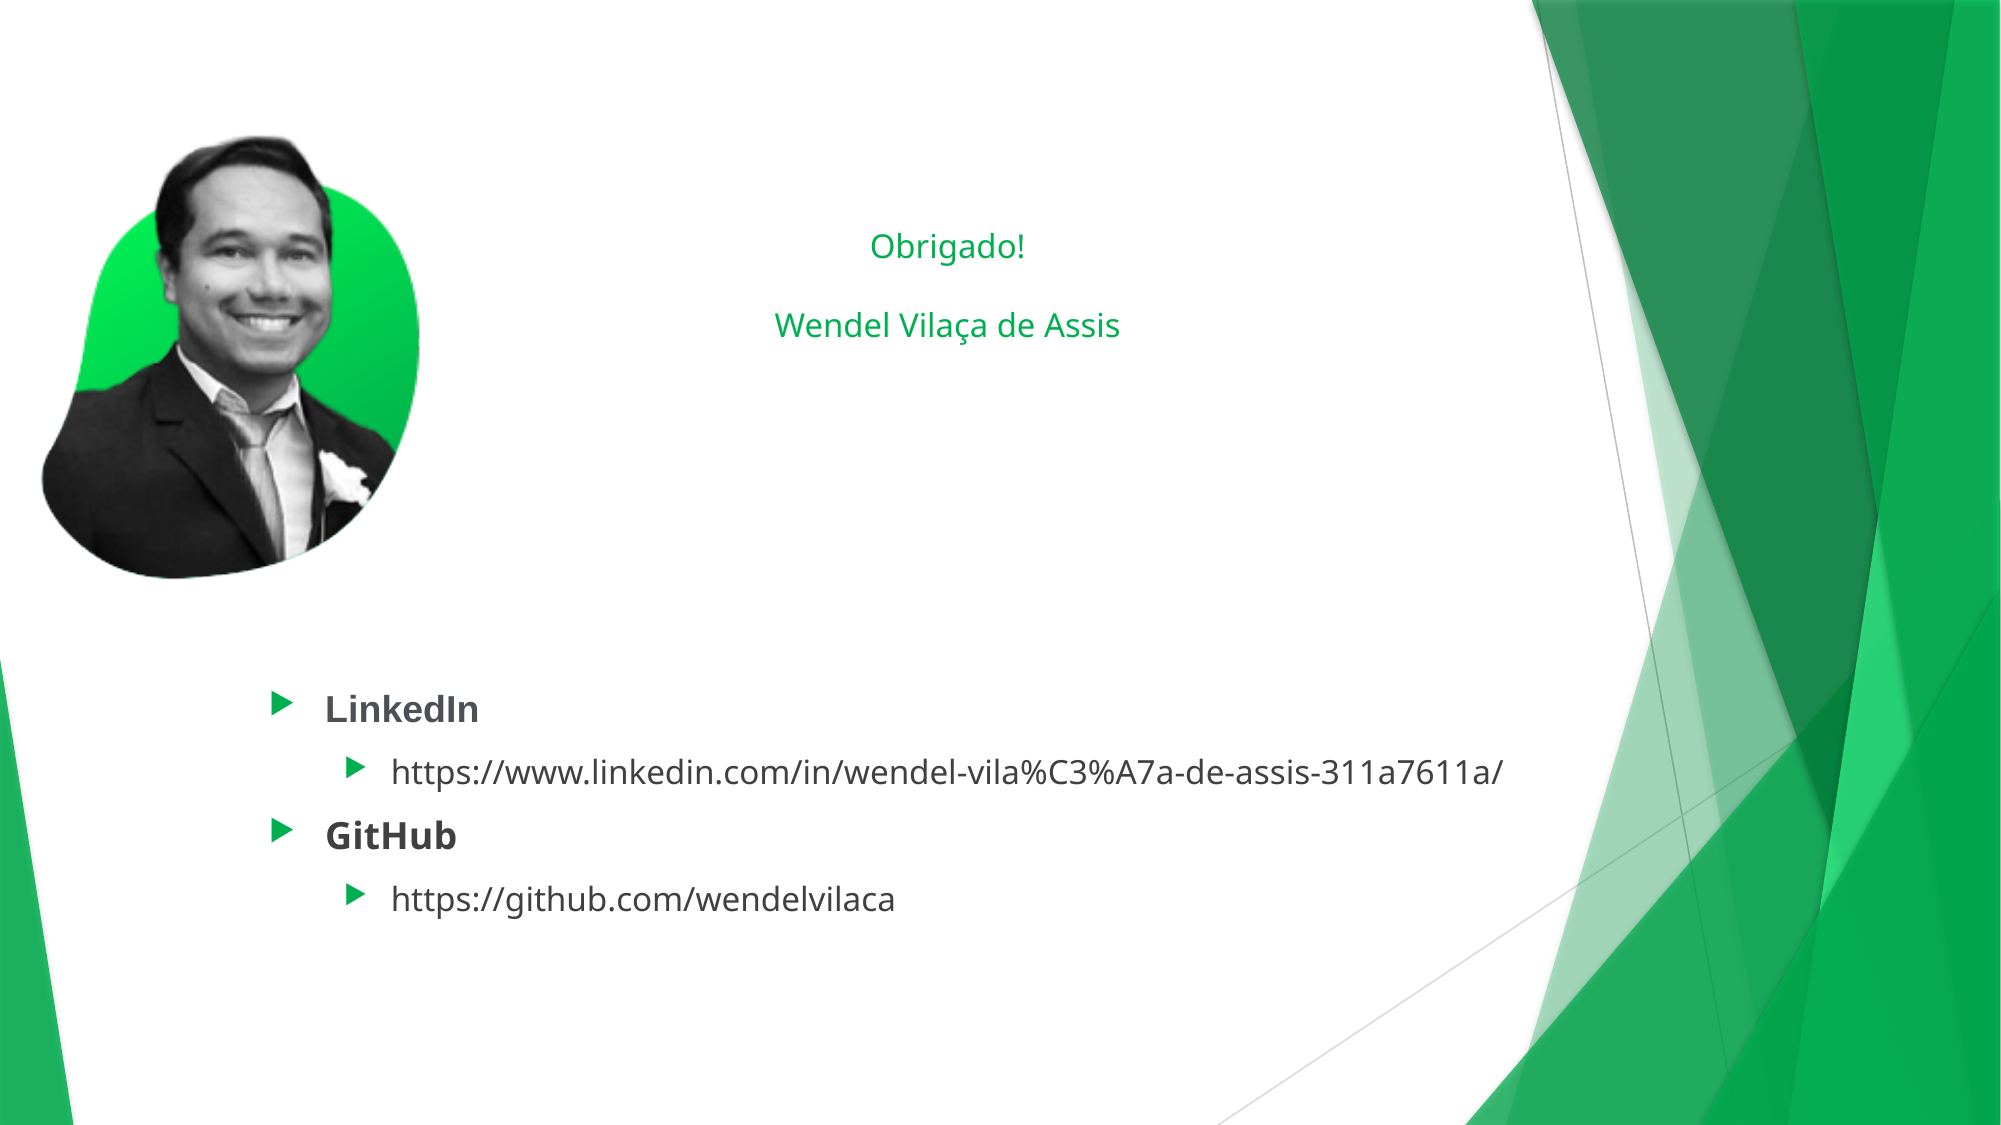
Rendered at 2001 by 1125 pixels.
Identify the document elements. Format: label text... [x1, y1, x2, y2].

list LinkedIn https://www.linkedin.com/in/wendel-vila%C3%A7a-de-assis-311a7611a/ GitHub https://github.com/wendelvilaca [253, 677, 1643, 1017]
picture [28, 118, 432, 592]
title Obrigado! Wendel Vilaça de Assis [436, 217, 1654, 435]
